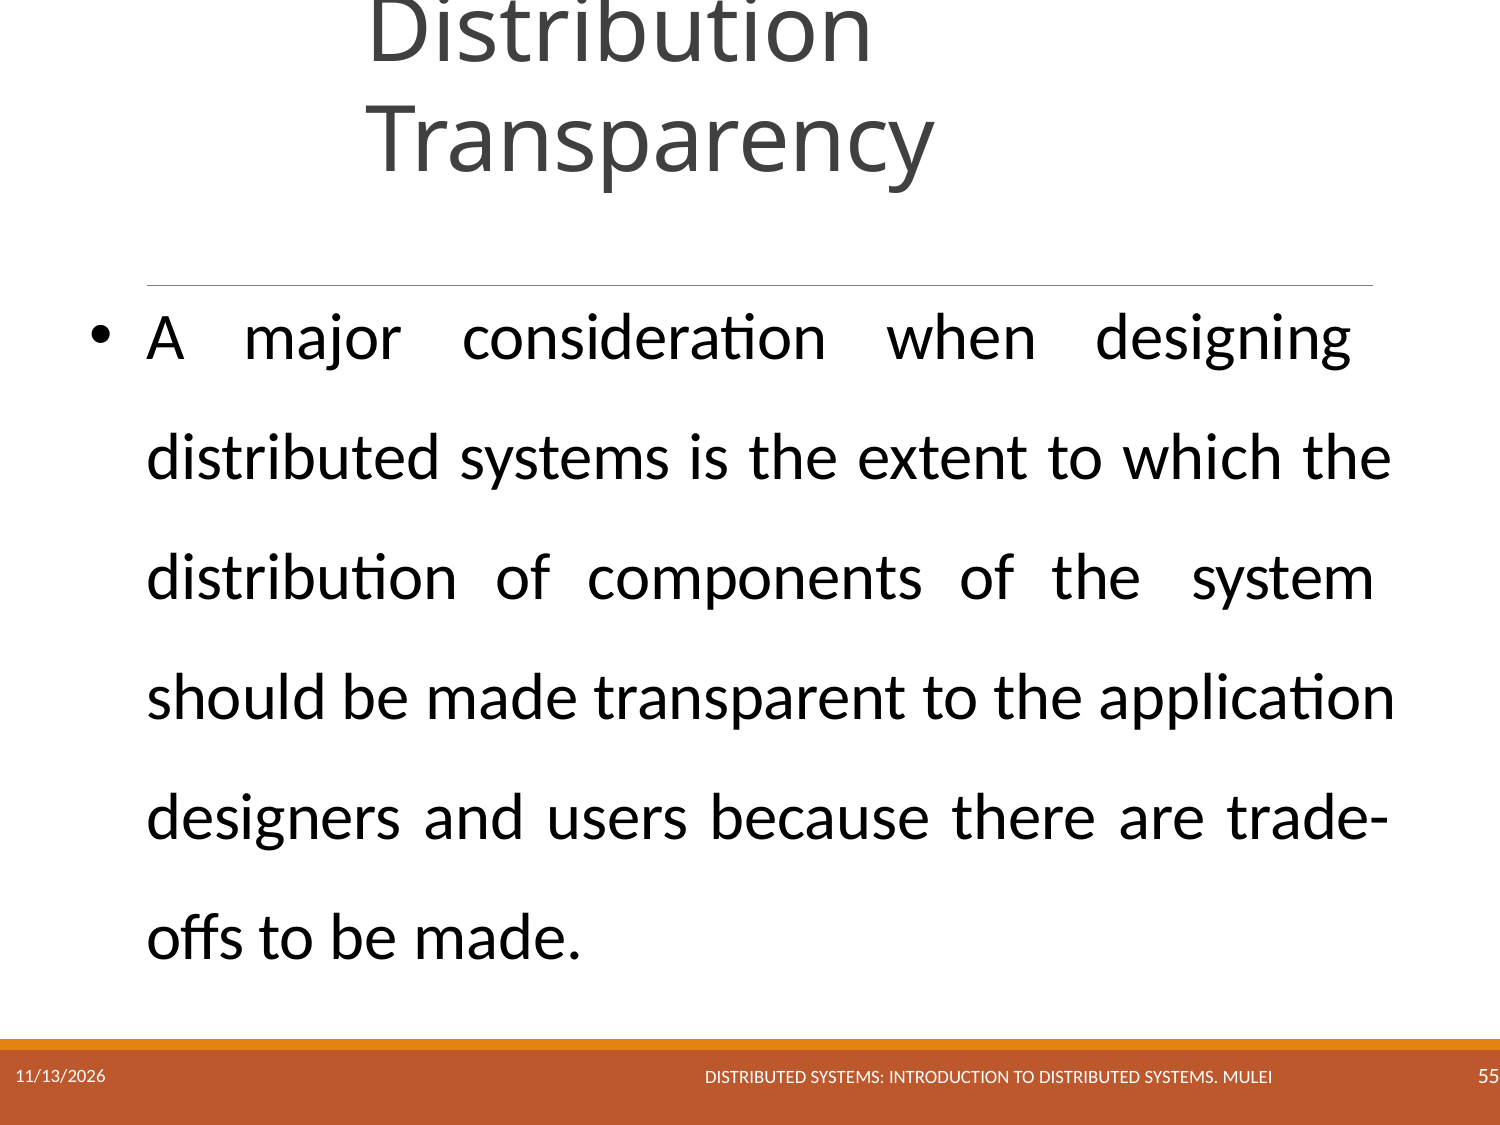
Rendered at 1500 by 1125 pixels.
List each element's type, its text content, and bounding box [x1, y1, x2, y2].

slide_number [0, 1046, 346, 1103]
footer Distributed Systems: Introduction to Distributed Systems. Mulei [475, 748, 1453, 1125]
slide_number 55 [1453, 748, 1500, 1125]
text_box A major consideration when designing distributed systems is the extent to which the distribution of components of the system should be made transparent to the application designers and users because there are trade- offs to be made. [87, 250, 1413, 973]
title Distribution Transparency [363, 0, 1325, 190]
